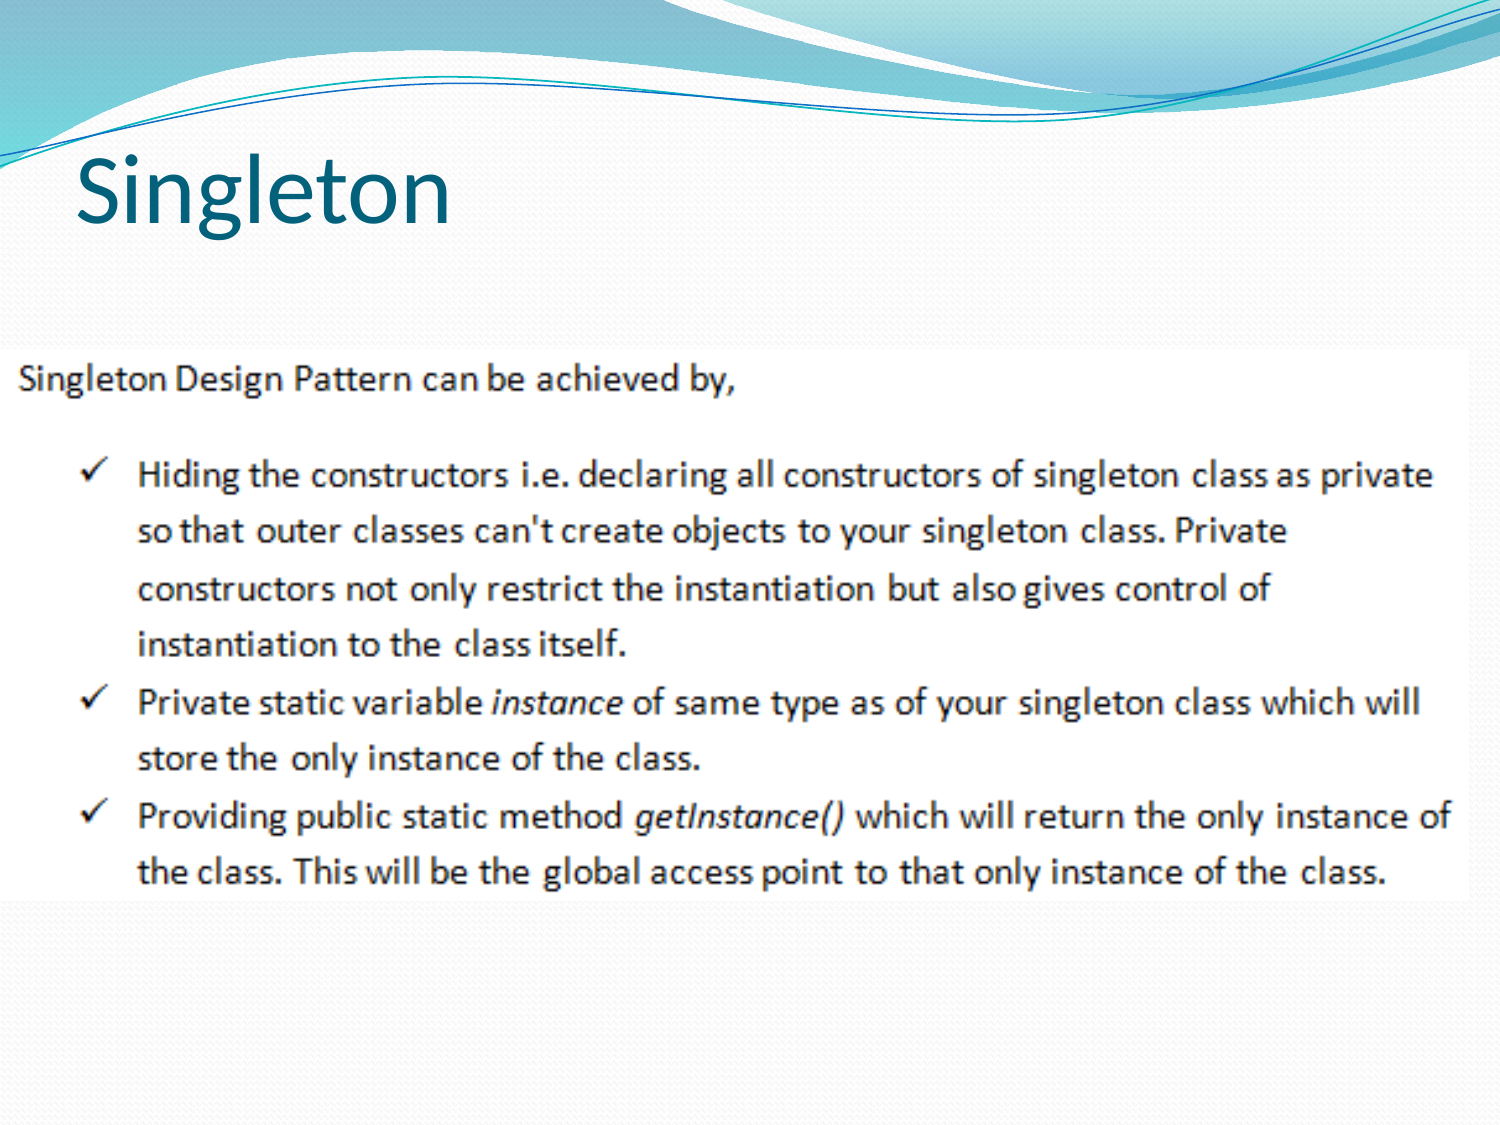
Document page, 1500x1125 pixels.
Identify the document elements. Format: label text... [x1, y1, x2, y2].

title Singleton [75, 115, 1425, 244]
picture [0, 349, 1469, 901]
